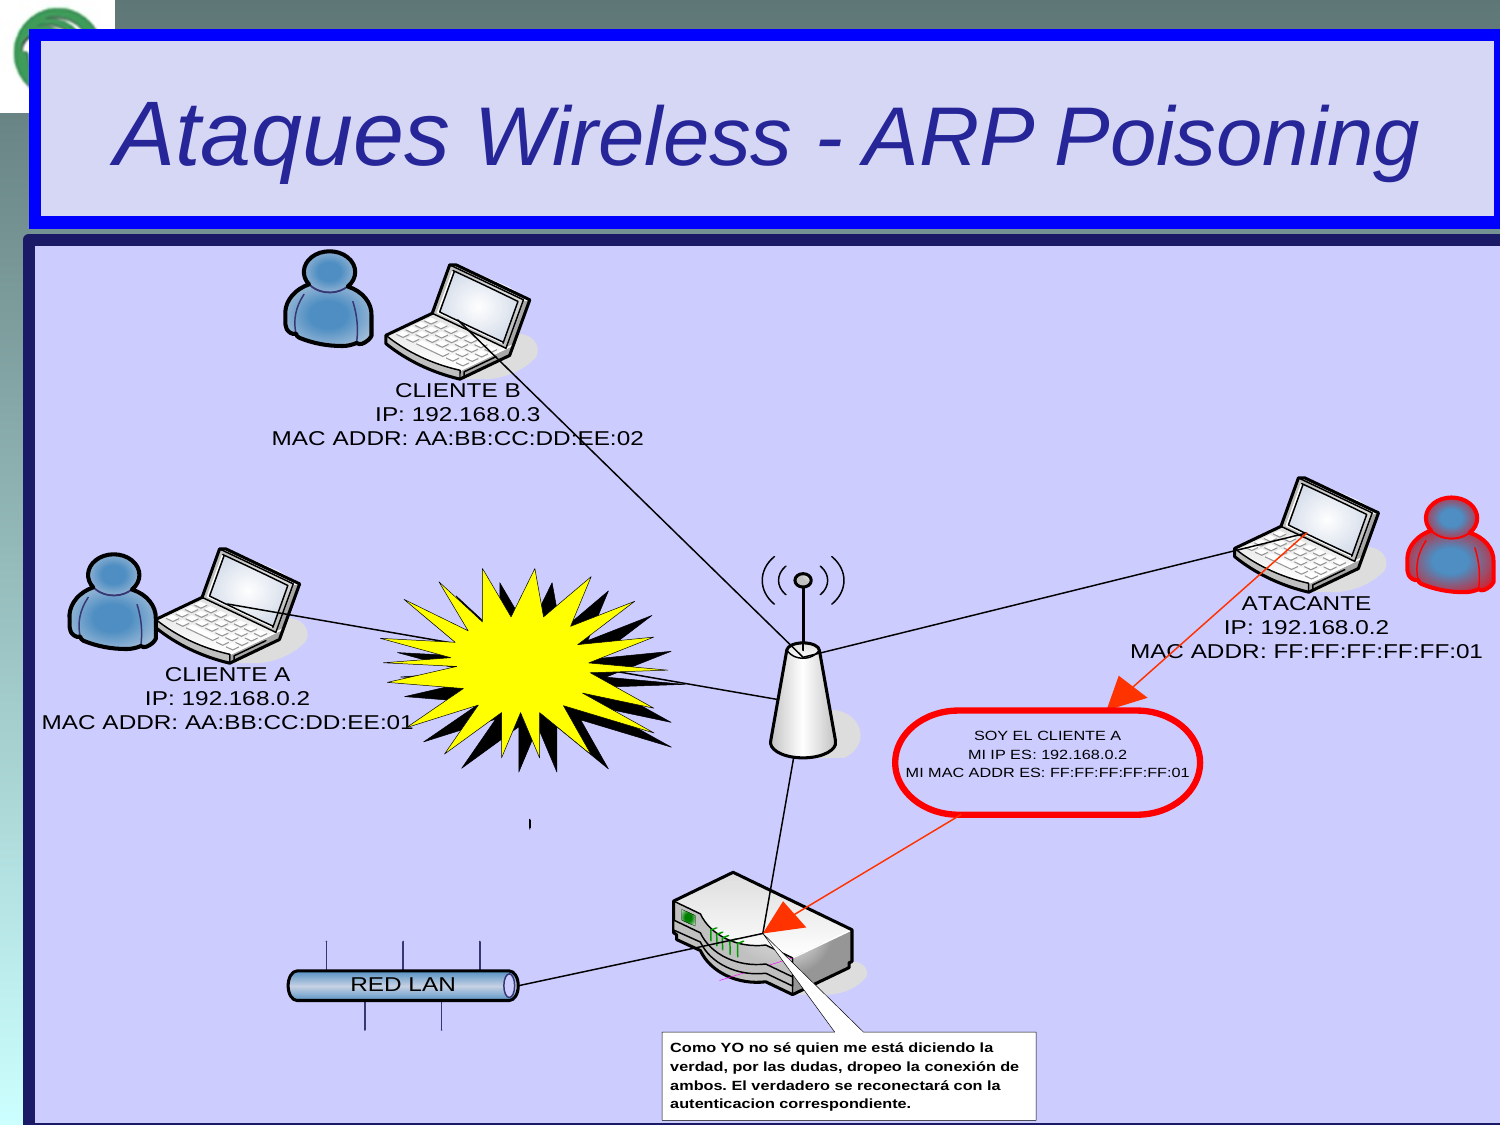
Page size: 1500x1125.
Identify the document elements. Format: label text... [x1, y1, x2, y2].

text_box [34, 245, 1500, 1123]
title Ataques Wireless - ARP Poisoning [34, 34, 1500, 223]
picture [0, 1, 115, 113]
